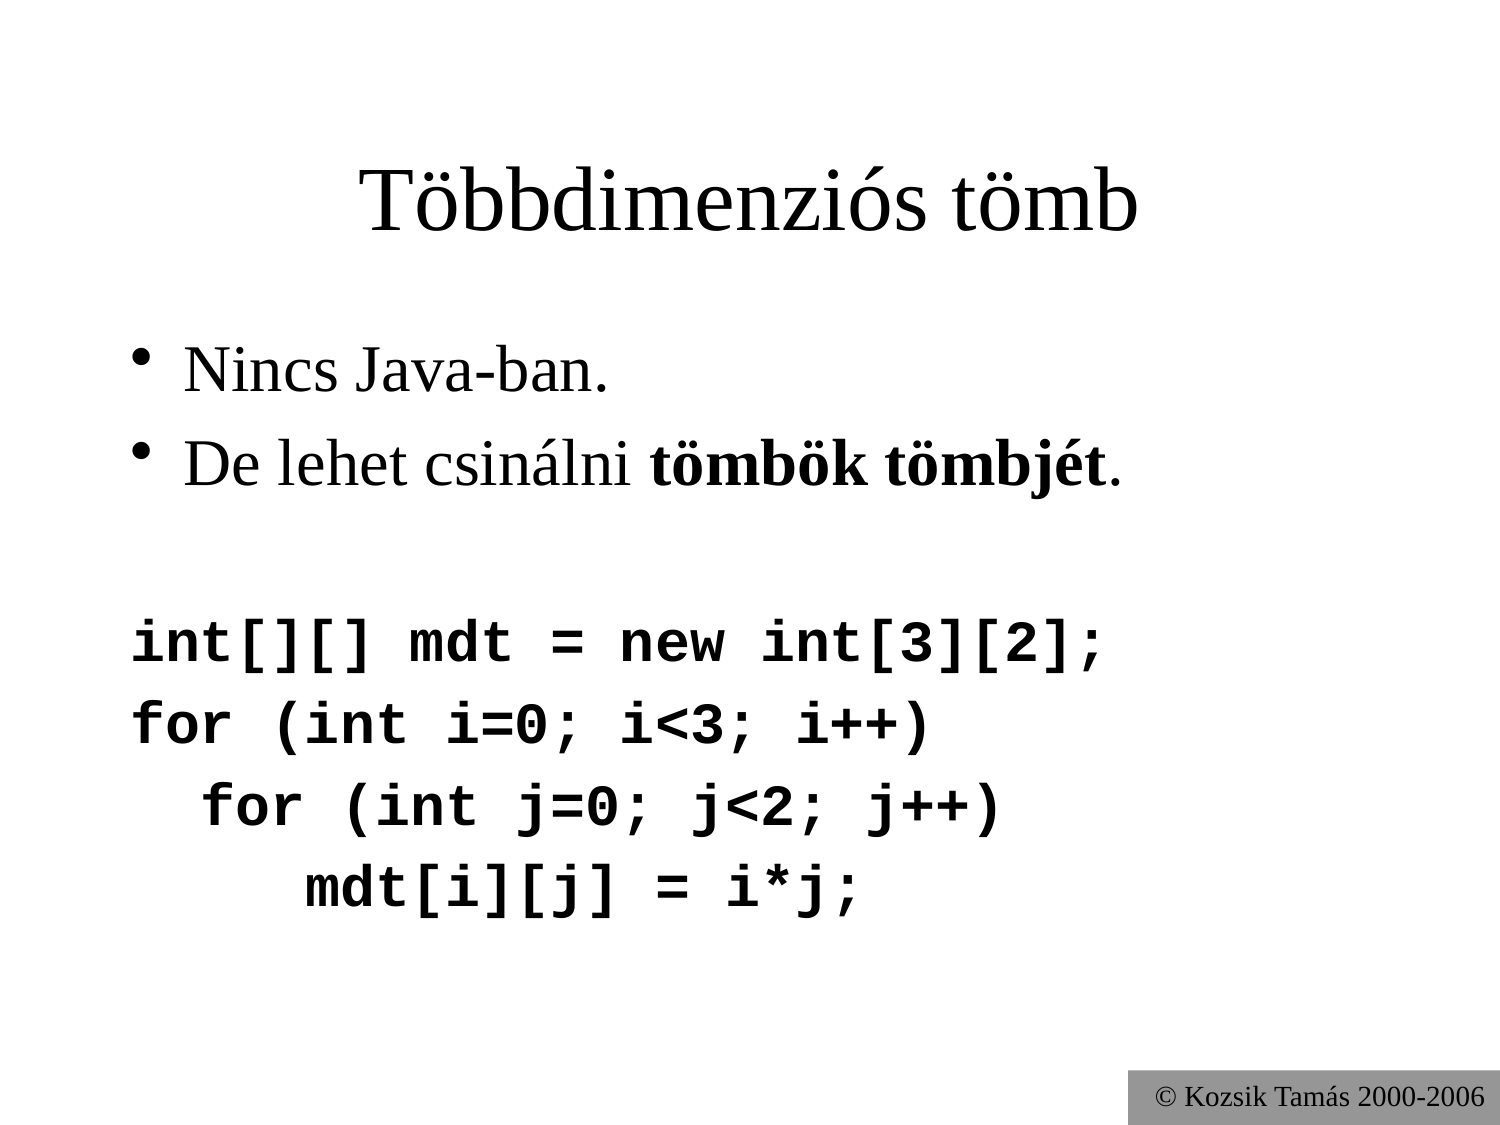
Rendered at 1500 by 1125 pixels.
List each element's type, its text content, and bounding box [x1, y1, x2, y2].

title Többdimenziós tömb [112, 99, 1388, 288]
list Nincs Java-ban. De lehet csinálni tömbök tömbjét. int[][] mdt = new int[3][2]; for (int i=0; i<3; i++) for (int j=0; j<2; j++) mdt[i][j] = i*j; [112, 324, 1388, 1000]
